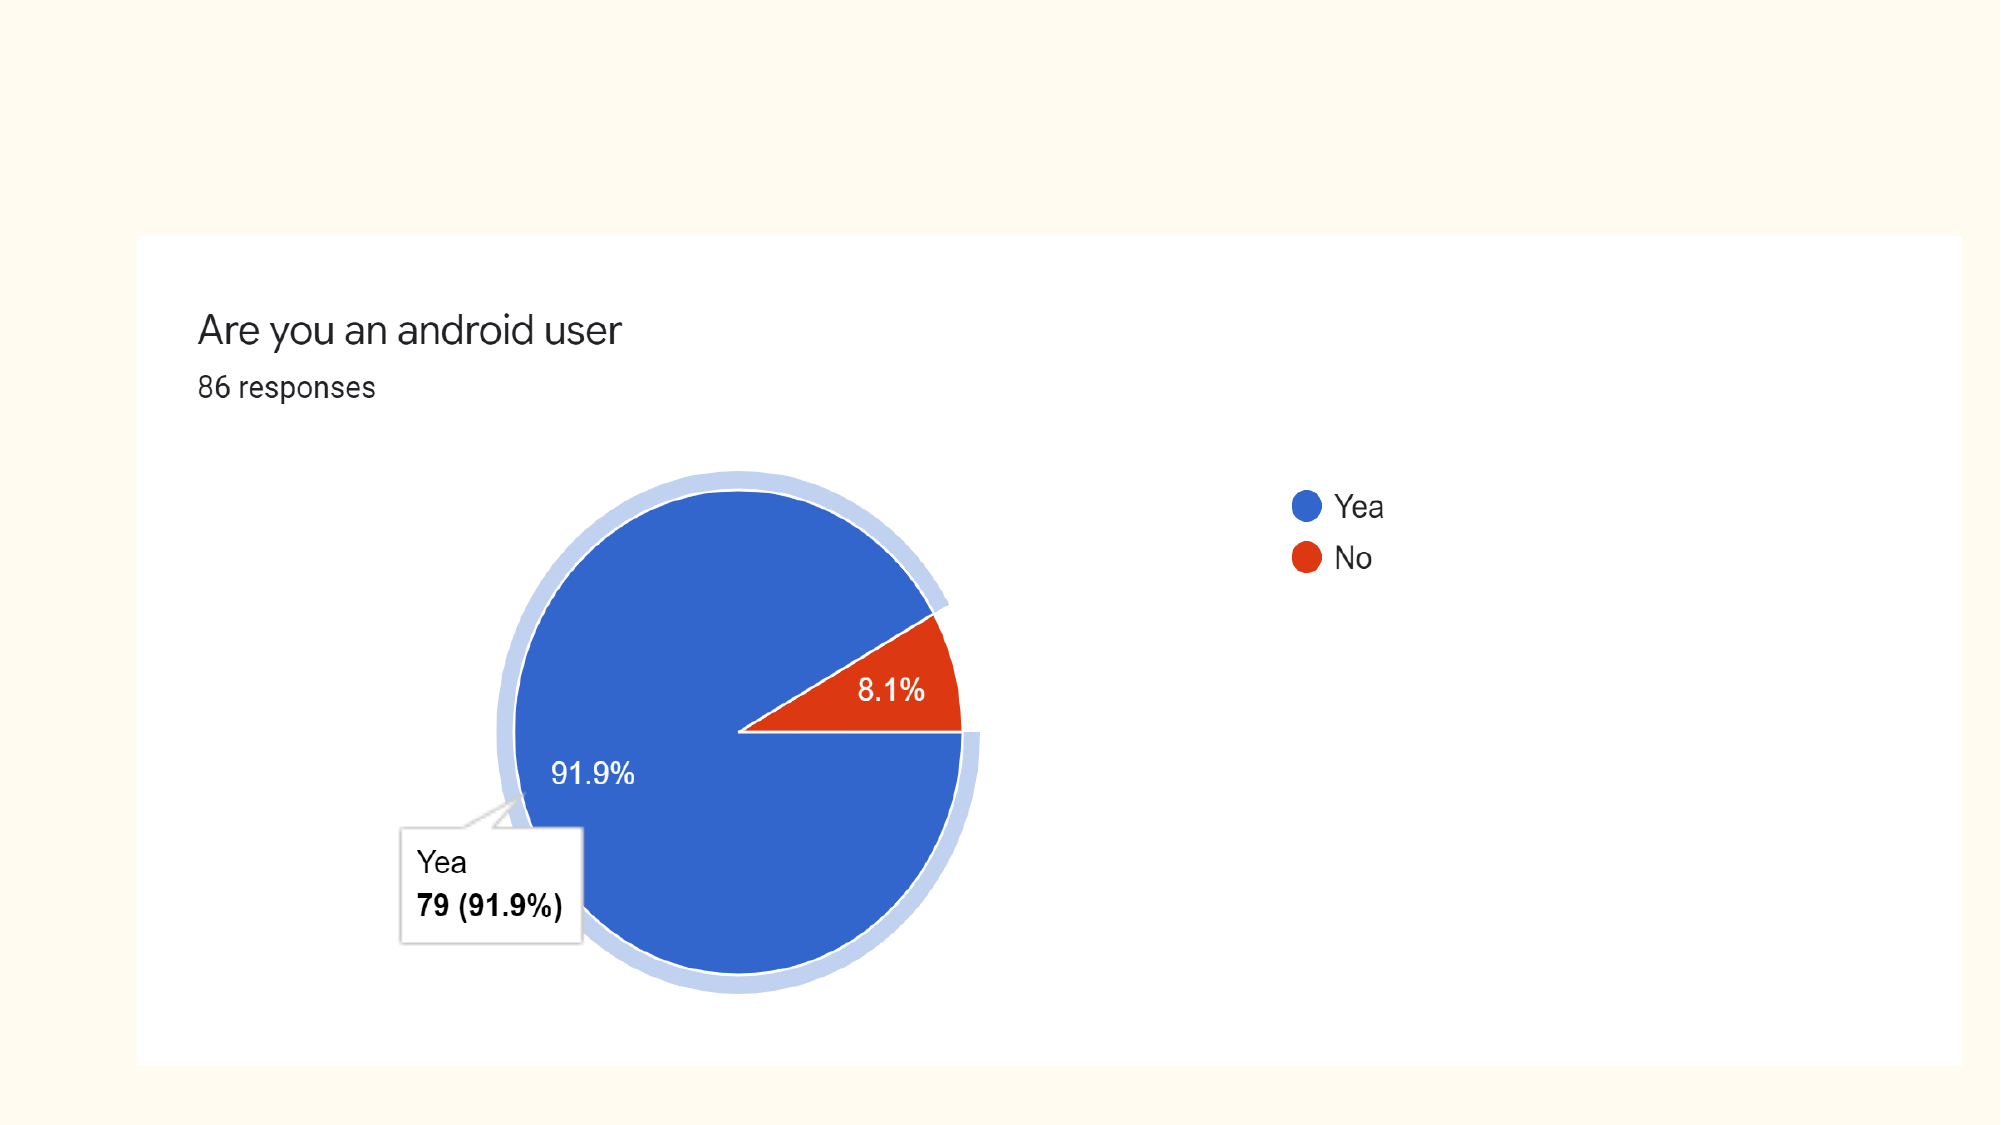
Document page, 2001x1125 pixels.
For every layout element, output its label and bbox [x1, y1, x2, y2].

picture [137, 236, 1962, 1066]
